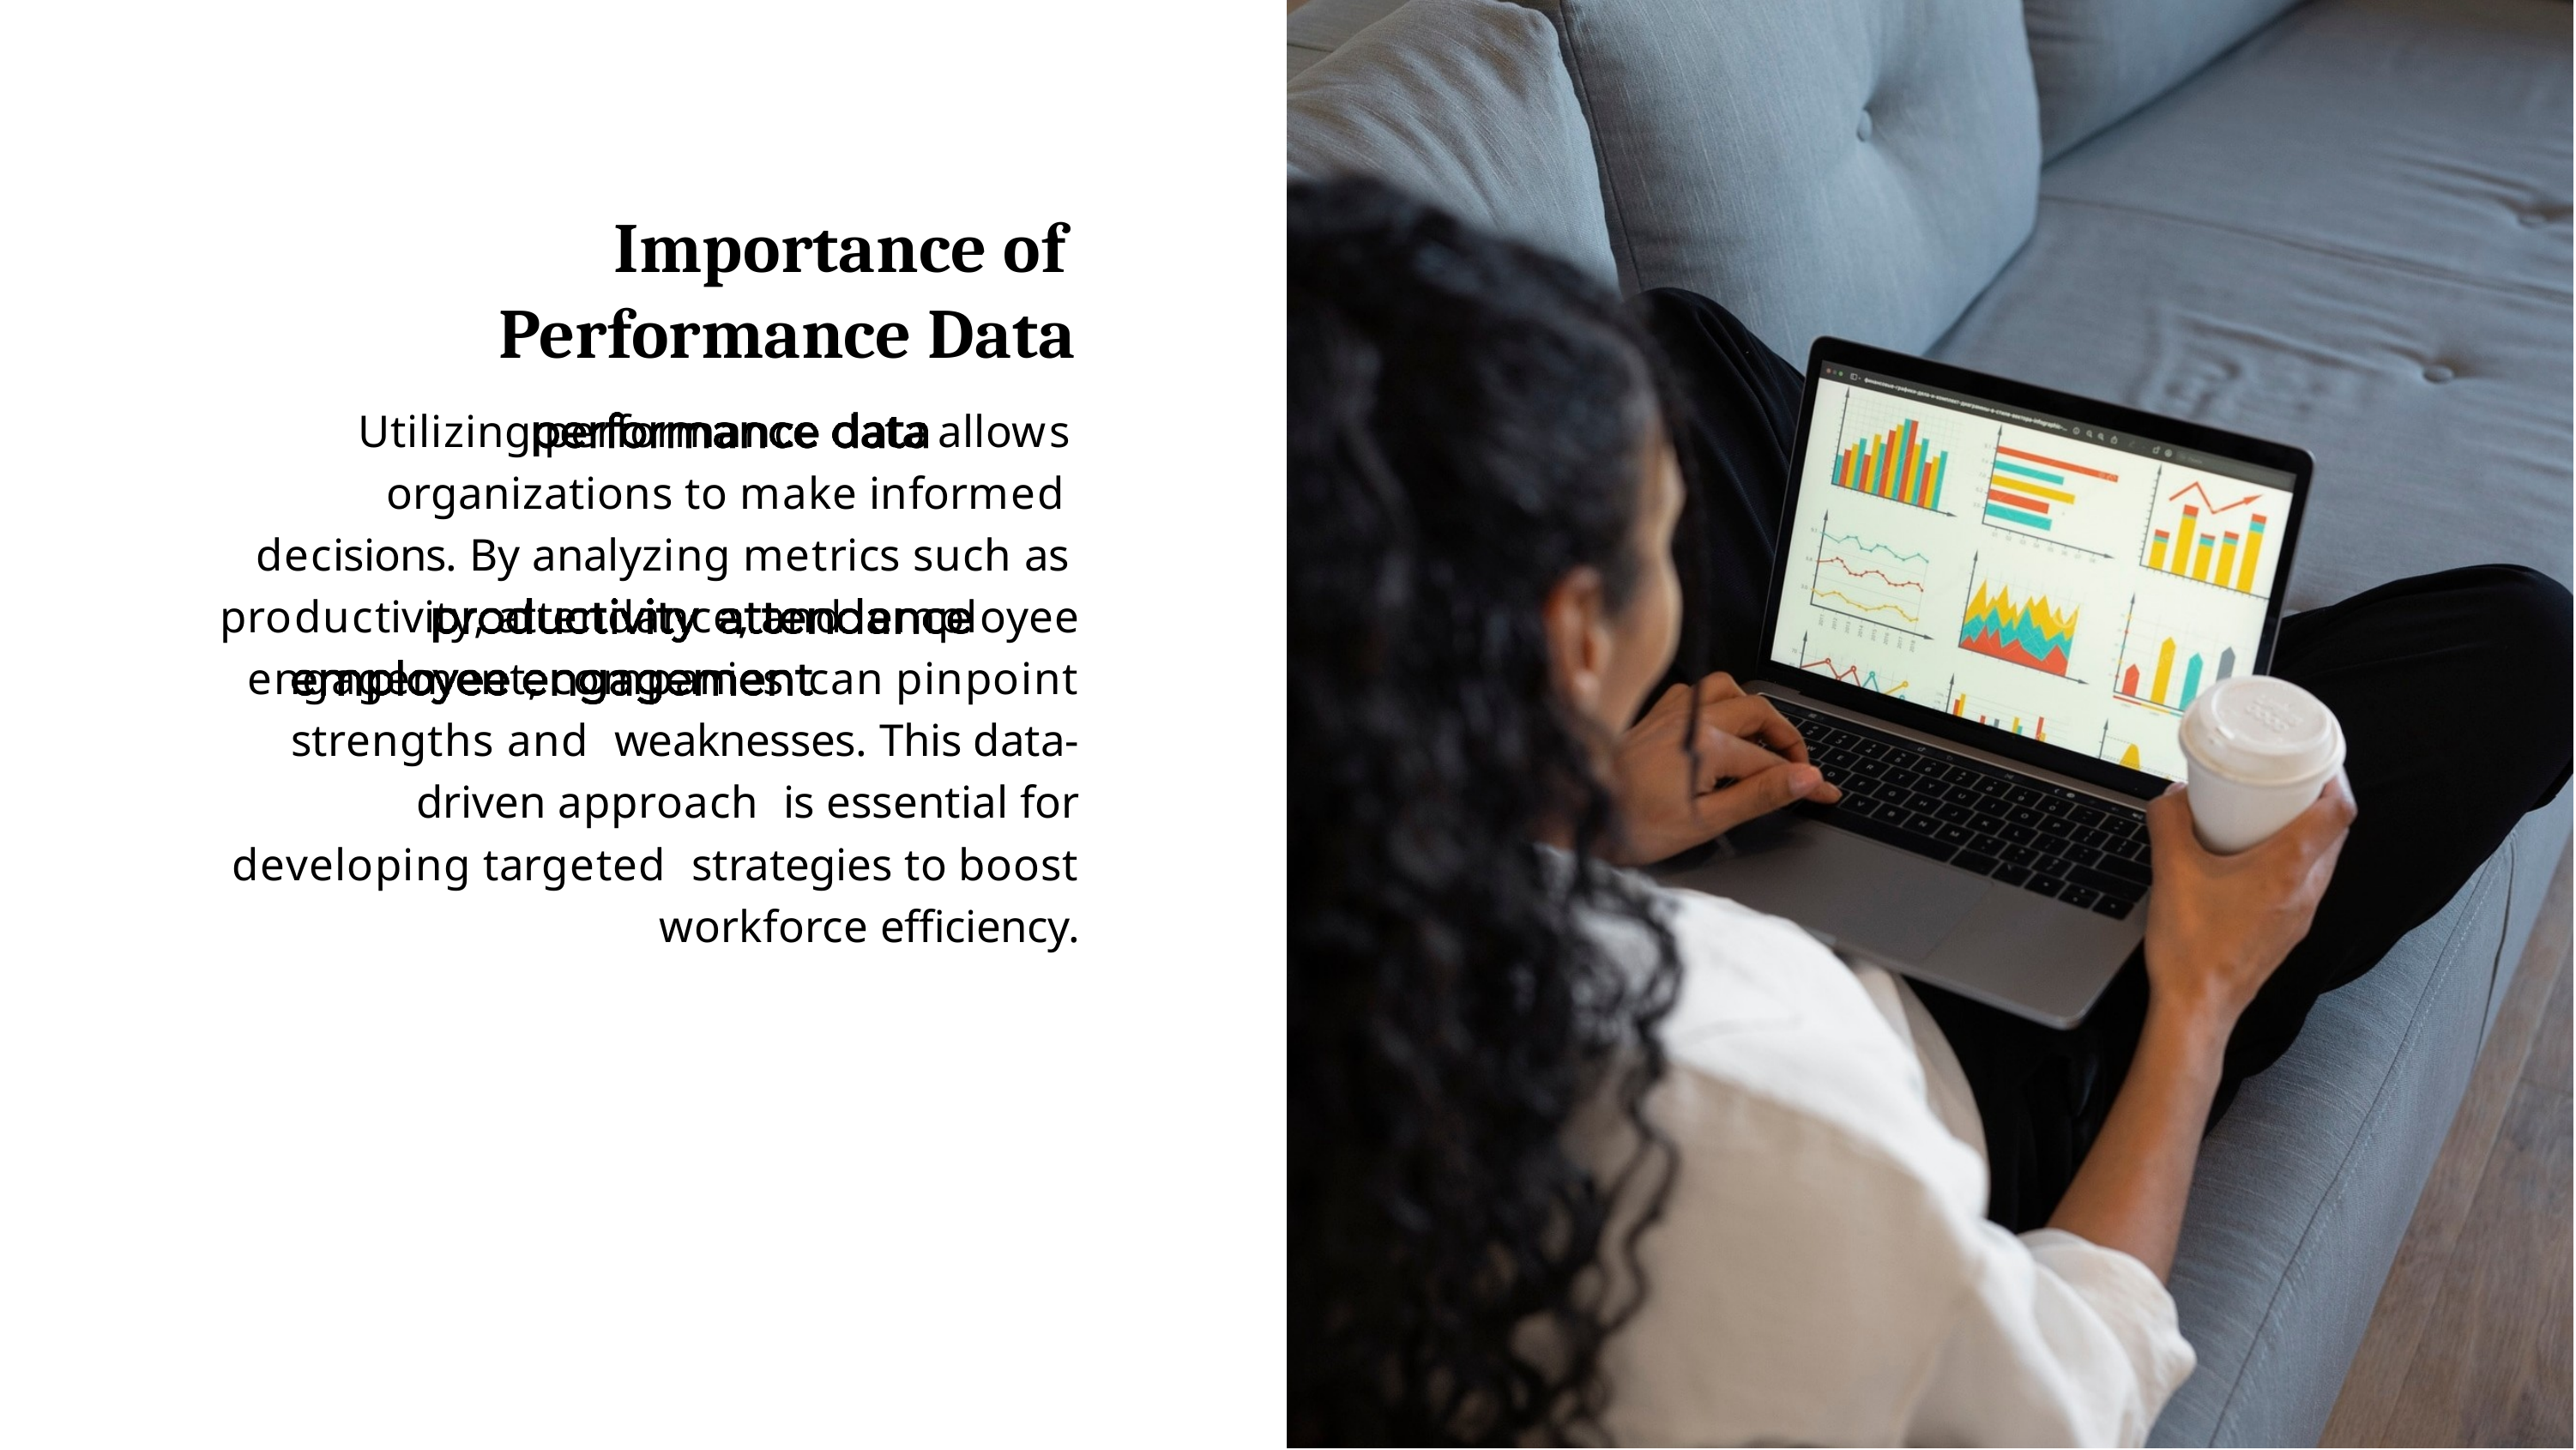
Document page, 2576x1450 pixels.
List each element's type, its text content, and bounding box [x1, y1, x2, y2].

picture [534, 412, 928, 456]
picture [292, 660, 814, 704]
picture [719, 598, 972, 634]
text_box Utilizing performance data allows organizations to make informed decisions. By analyzing metrics such as productivity, attendance, and employee engagement, companies can pinpoint strengths and weaknesses. This data-driven approach is essential for developing targeted strategies to boost workforce efﬁciency. [206, 392, 1081, 952]
title Importance of Performance Data [481, 199, 1081, 392]
picture [433, 598, 699, 643]
picture [1286, 0, 2574, 1448]
